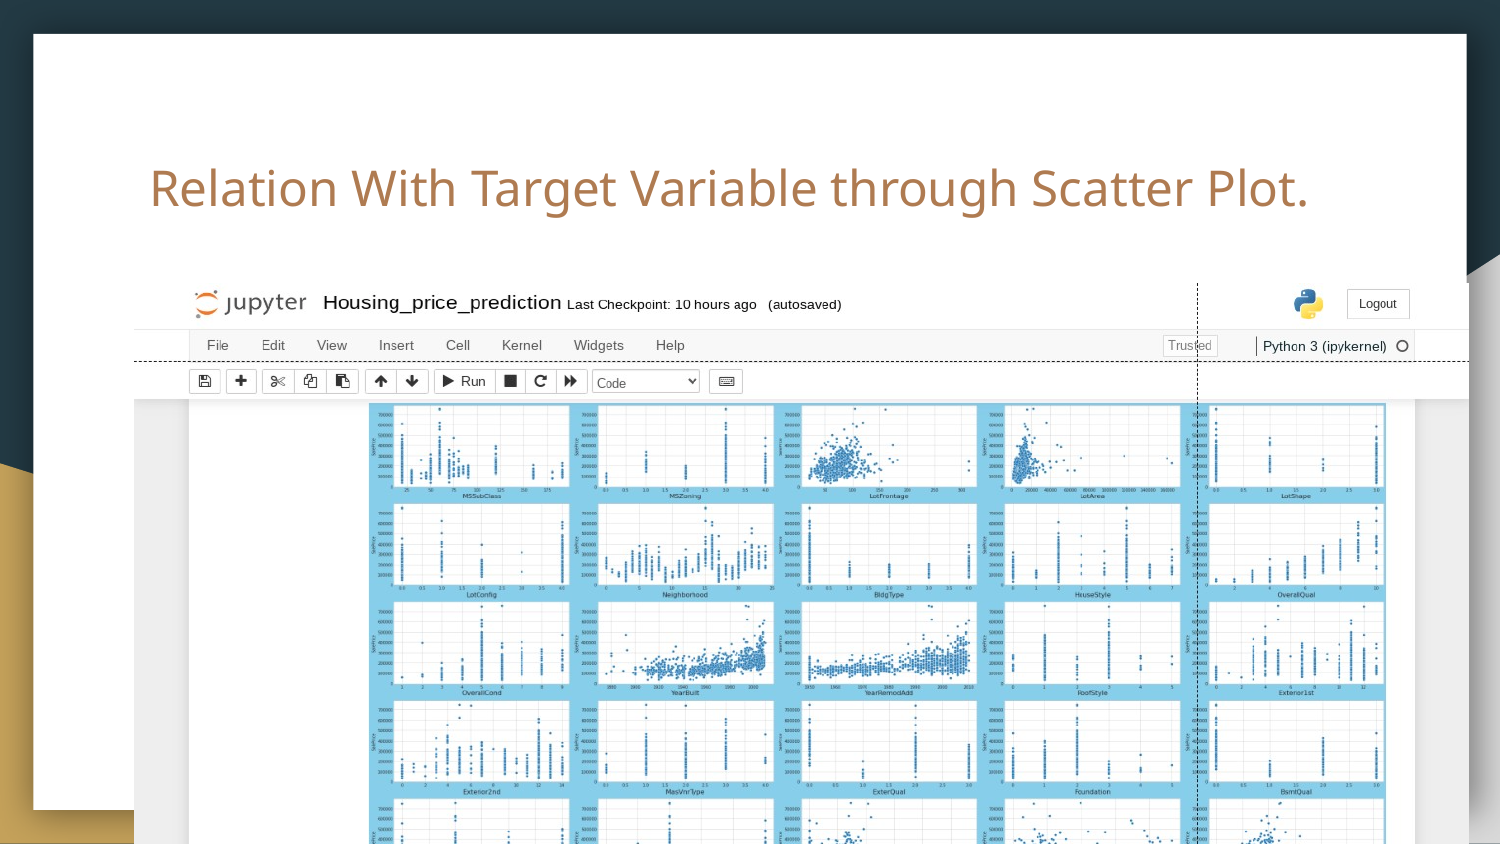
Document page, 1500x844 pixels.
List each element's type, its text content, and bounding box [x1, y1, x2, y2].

title Relation With Target Variable through Scatter Plot. [134, 138, 1366, 282]
picture [134, 283, 1469, 844]
